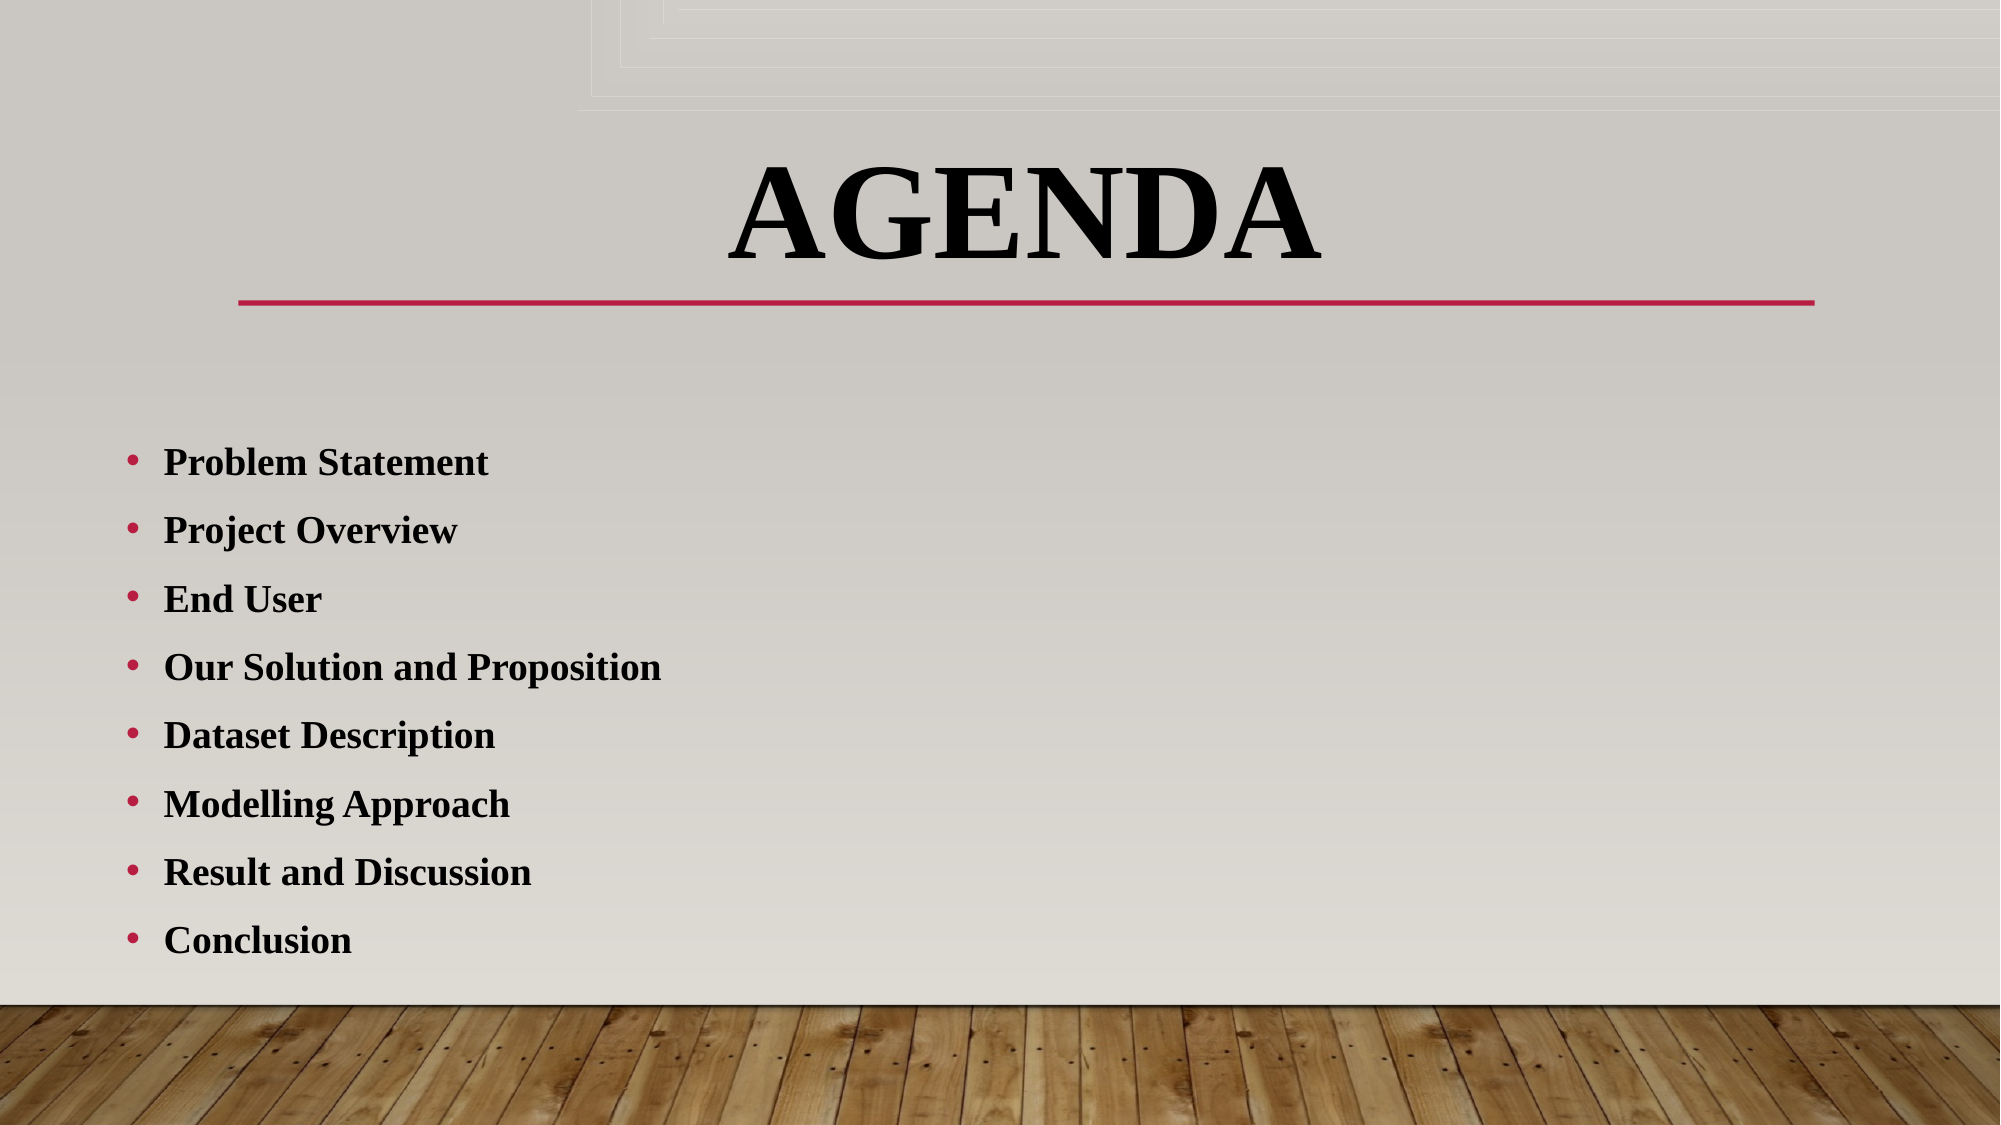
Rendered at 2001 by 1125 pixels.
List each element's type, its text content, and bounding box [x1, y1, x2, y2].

title AGENDA [237, 131, 1814, 305]
list Problem Statement Project Overview End User Our Solution and Proposition Dataset Description Modelling Approach Result and Discussion Conclusion [110, 427, 1522, 992]
picture [0, 1005, 2000, 1125]
